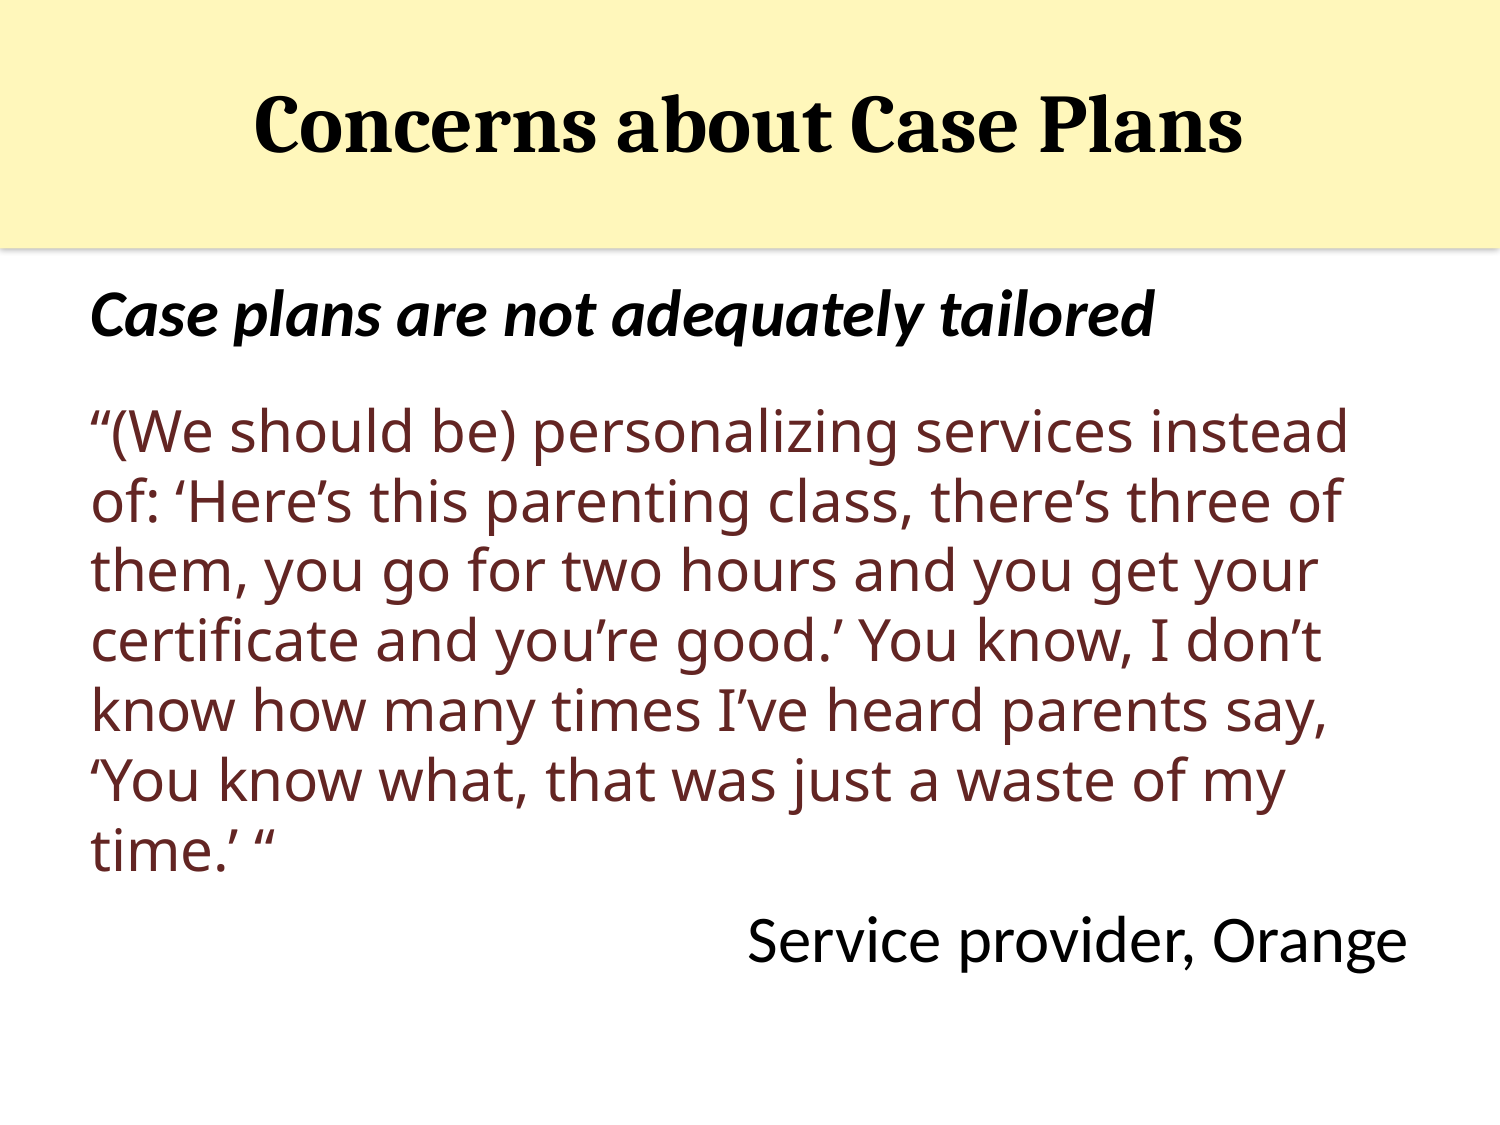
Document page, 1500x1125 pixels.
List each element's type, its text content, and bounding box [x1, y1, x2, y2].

text_box [0, 0, 1500, 249]
list Case plans are not adequately tailored “(We should be) personalizing services instead of: ‘Here’s this parenting class, there’s three of them, you go for two hours and you get your certificate and you’re good.’ You know, I don’t know how many times I’ve heard parents say, ‘You know what, that was just a waste of my time.’ “ Service provider, Orange [75, 262, 1425, 1005]
title Concerns about Case Plans [75, 24, 1425, 213]
